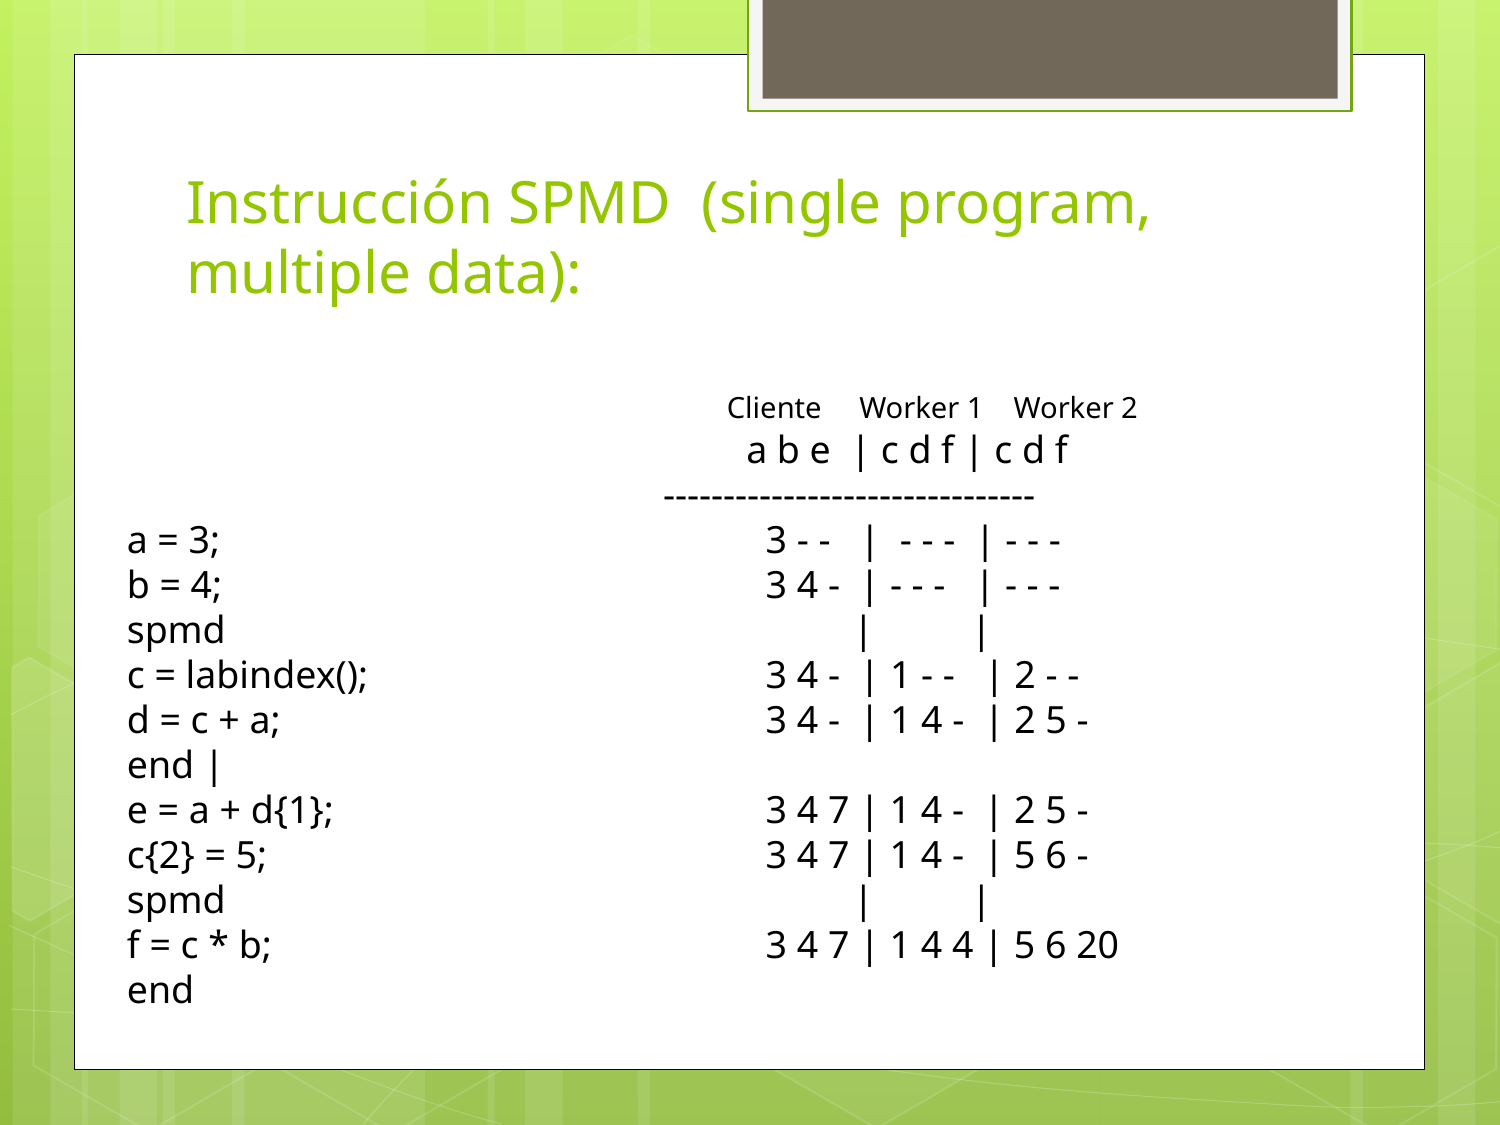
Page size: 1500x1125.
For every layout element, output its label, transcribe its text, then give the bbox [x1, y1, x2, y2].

title Instrucción SPMD (single program, multiple data): [171, 125, 1324, 313]
text_box Cliente Worker 1 Worker 2 a b e | c d f | c d f ------------------------------- a = 3; 3 - - | - - - | - - - b = 4; 3 4 - | - - - | - - - spmd | | c = labindex(); 3 4 - | 1 - - | 2 - - d = c + a; 3 4 - | 1 4 - | 2 5 - end | e = a + d{1}; 3 4 7 | 1 4 - | 2 5 - c{2} = 5; 3 4 7 | 1 4 - | 5 6 - spmd | | f = c * b; 3 4 7 | 1 4 4 | 5 6 20 end [112, 373, 1412, 1125]
